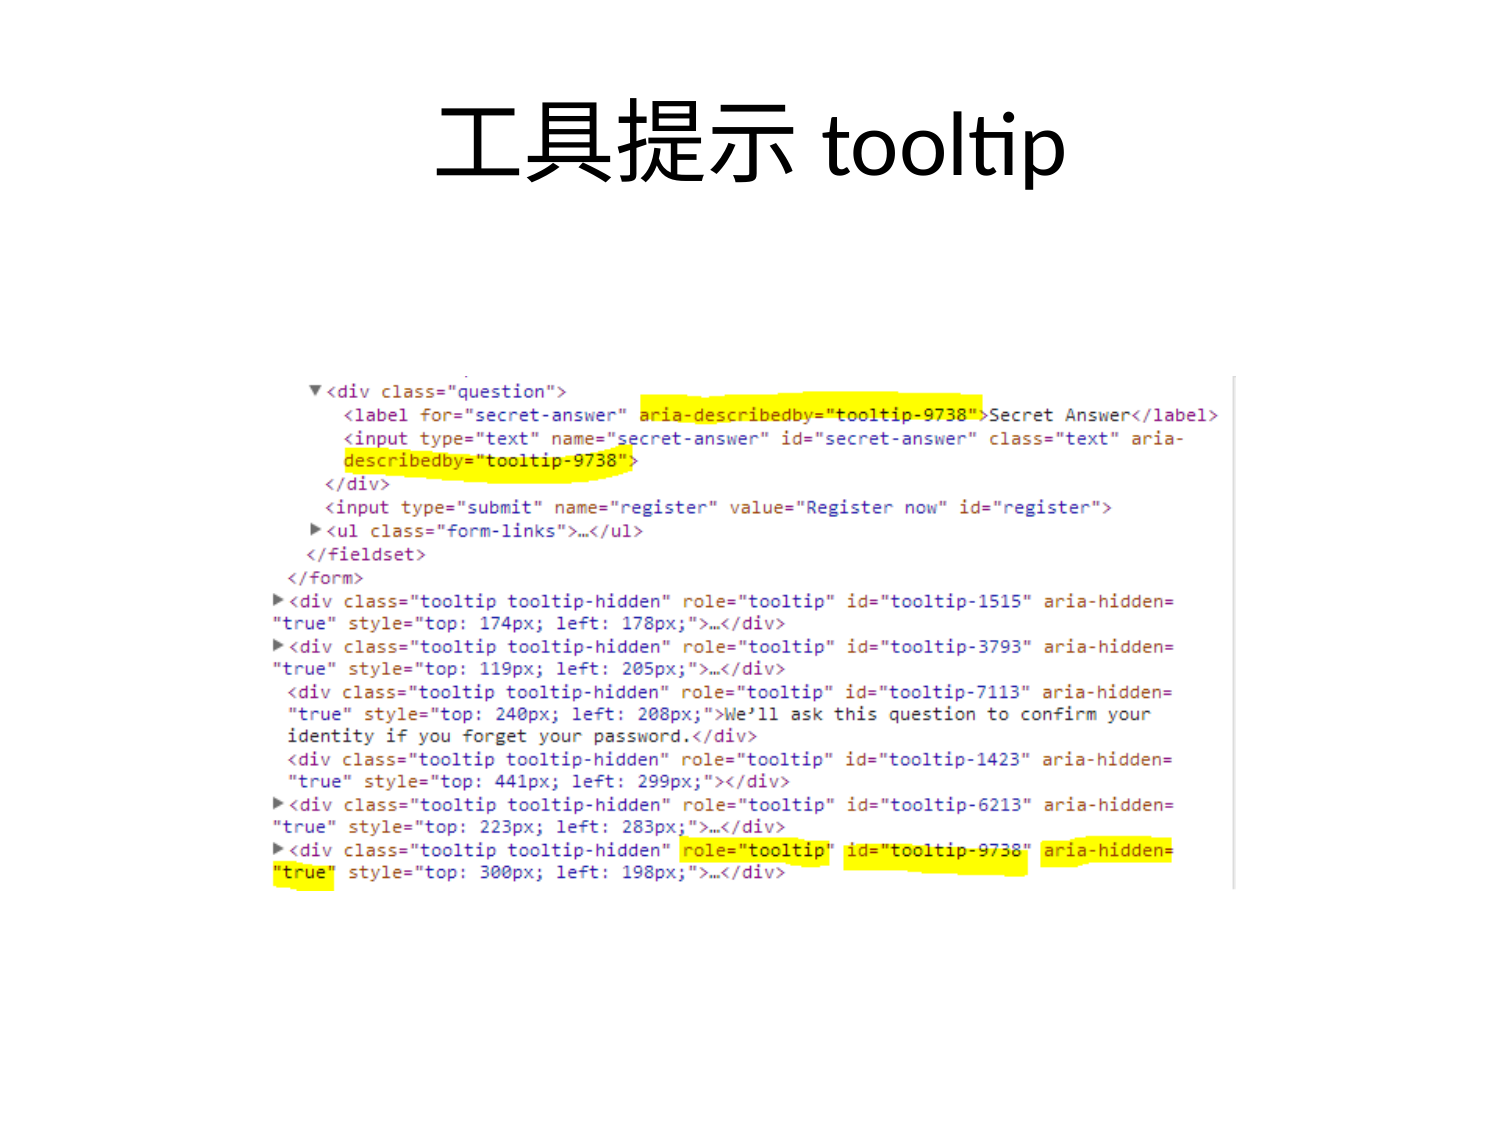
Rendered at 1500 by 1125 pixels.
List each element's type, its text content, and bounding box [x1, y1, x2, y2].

title 工具提示tooltip [75, 45, 1425, 233]
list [263, 376, 1237, 891]
